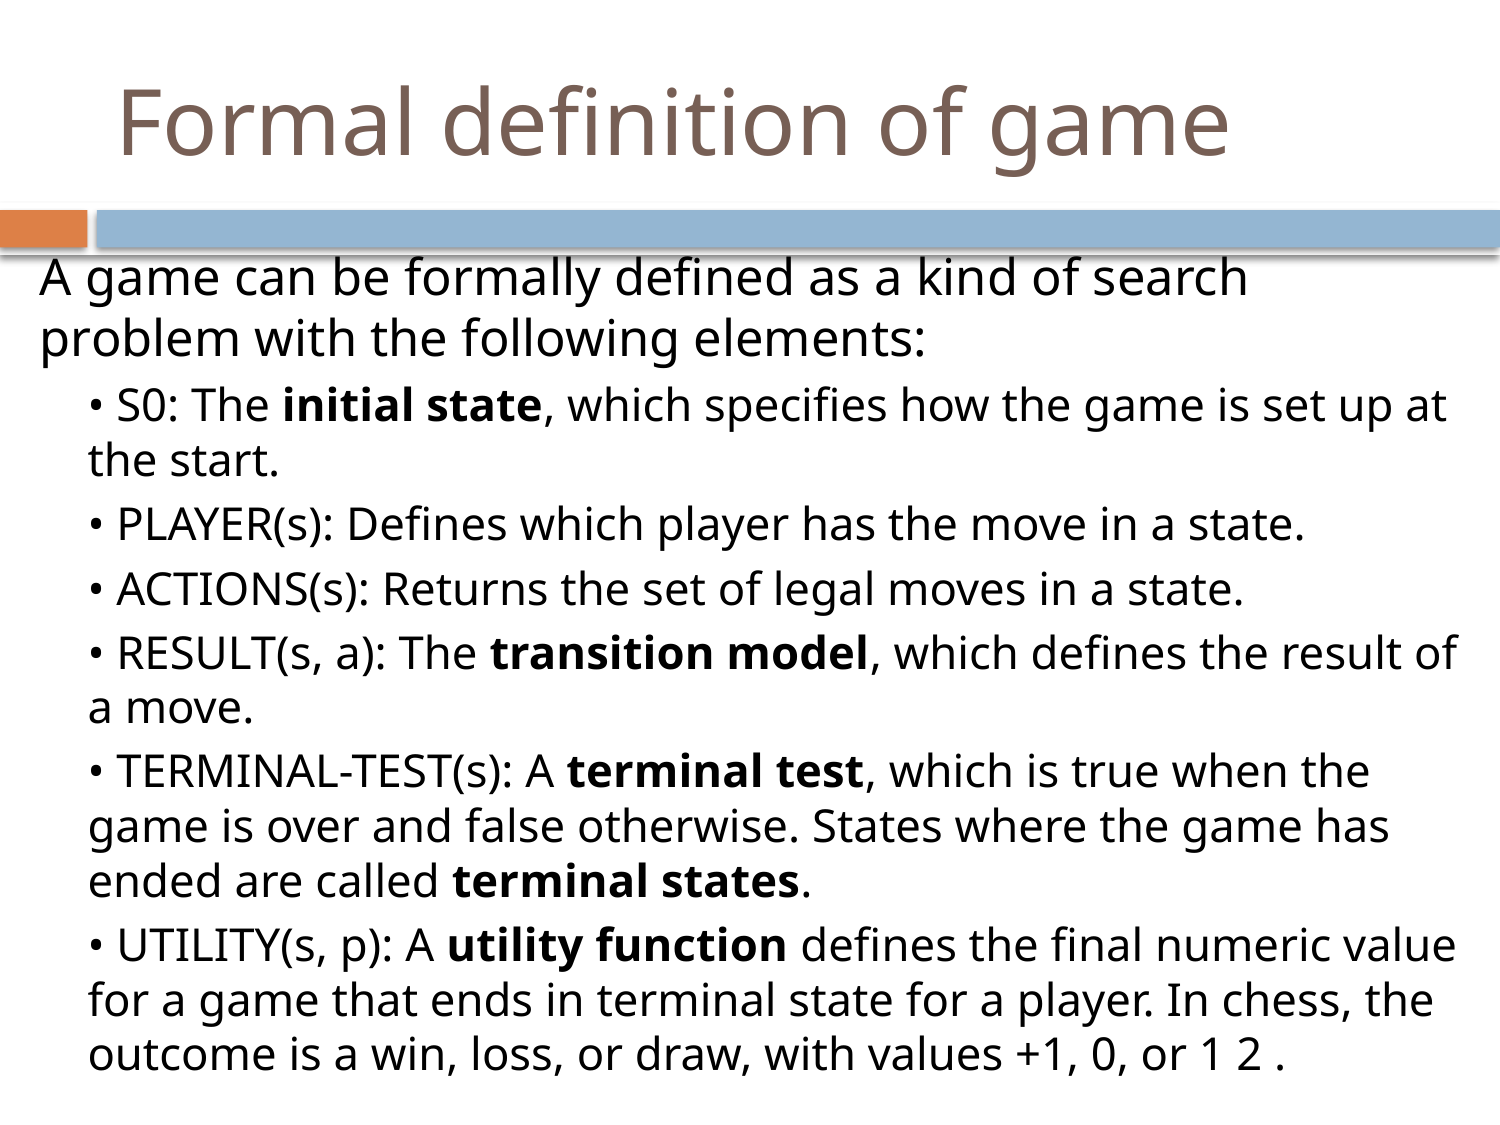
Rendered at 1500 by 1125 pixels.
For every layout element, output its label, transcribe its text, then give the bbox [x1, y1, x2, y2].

title Formal definition of game [100, 37, 1438, 200]
list A game can be formally defined as a kind of search problem with the following elements: • S0: The initial state, which specifies how the game is set up at the start. • PLAYER(s): Defines which player has the move in a state. • ACTIONS(s): Returns the set of legal moves in a state. • RESULT(s, a): The transition model, which defines the result of a move. • TERMINAL-TEST(s): A terminal test, which is true when the game is over and false otherwise. States where the game has ended are called terminal states. • UTILITY(s, p): A utility function defines the final numeric value for a game that ends in terminal state for a player. In chess, the outcome is a win, loss, or draw, with values +1, 0, or 1 2 . [24, 237, 1475, 1100]
